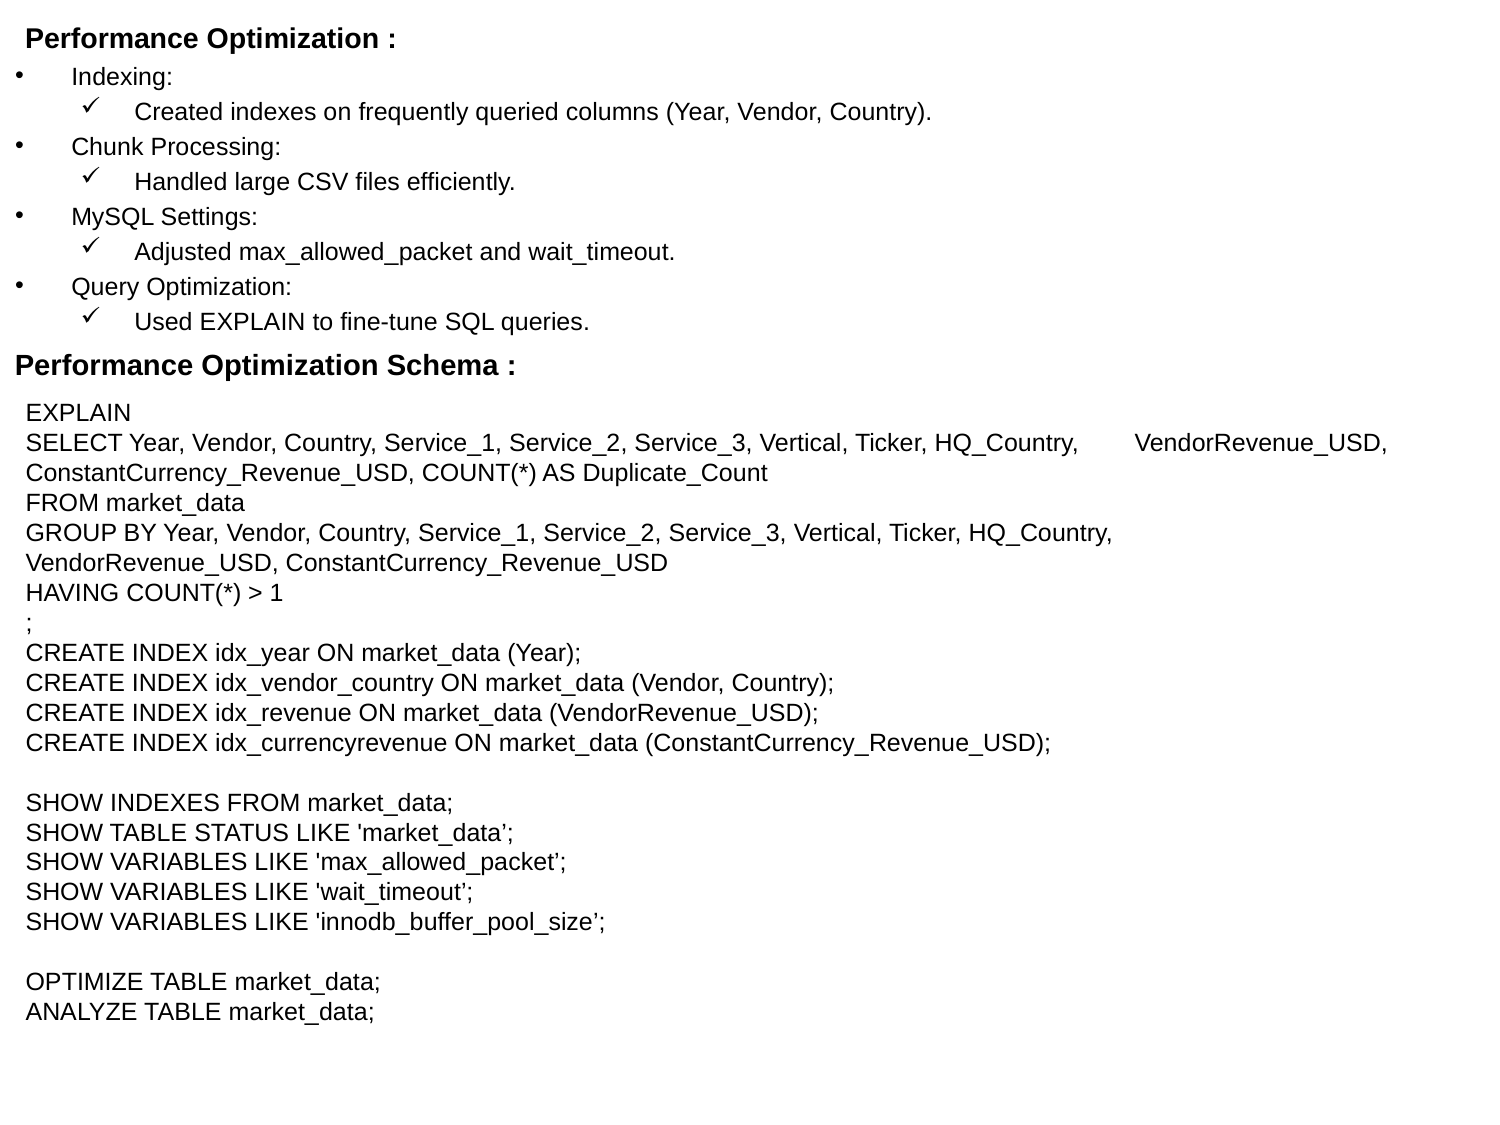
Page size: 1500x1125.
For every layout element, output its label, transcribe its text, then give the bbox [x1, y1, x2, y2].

text_box Performance Optimization Schema : [0, 338, 623, 389]
text_box Indexing: Created indexes on frequently queried columns (Year, Vendor, Country). Chunk Processing: Handled large CSV files efficiently. MySQL Settings: Adjusted max_allowed_packet and wait_timeout. Query Optimization: Used EXPLAIN to fine-tune SQL queries. [0, 52, 1462, 358]
title EXPLAIN SELECT Year, Vendor, Country, Service_1, Service_2, Service_3, Vertical, Ticker, HQ_Country, VendorRevenue_USD, ConstantCurrency_Revenue_USD, COUNT(*) AS Duplicate_Count FROM market_data GROUP BY Year, Vendor, Country, Service_1, Service_2, Service_3, Vertical, Ticker, HQ_Country, VendorRevenue_USD, ConstantCurrency_Revenue_USD HAVING COUNT(*) > 1 ; CREATE INDEX idx_year ON market_data (Year); CREATE INDEX idx_vendor_country ON market_data (Vendor, Country); CREATE INDEX idx_revenue ON market_data (VendorRevenue_USD); CREATE INDEX idx_currencyrevenue ON market_data (ConstantCurrency_Revenue_USD); SHOW INDEXES FROM market_data; SHOW TABLE STATUS LIKE 'market_data’; SHOW VARIABLES LIKE 'max_allowed_packet’; SHOW VARIABLES LIKE 'wait_timeout’; SHOW VARIABLES LIKE 'innodb_buffer_pool_size’; OPTIMIZE TABLE market_data; ANALYZE TABLE market_data; [10, 386, 1452, 1037]
text_box Performance Optimization : [0, 0, 443, 52]
